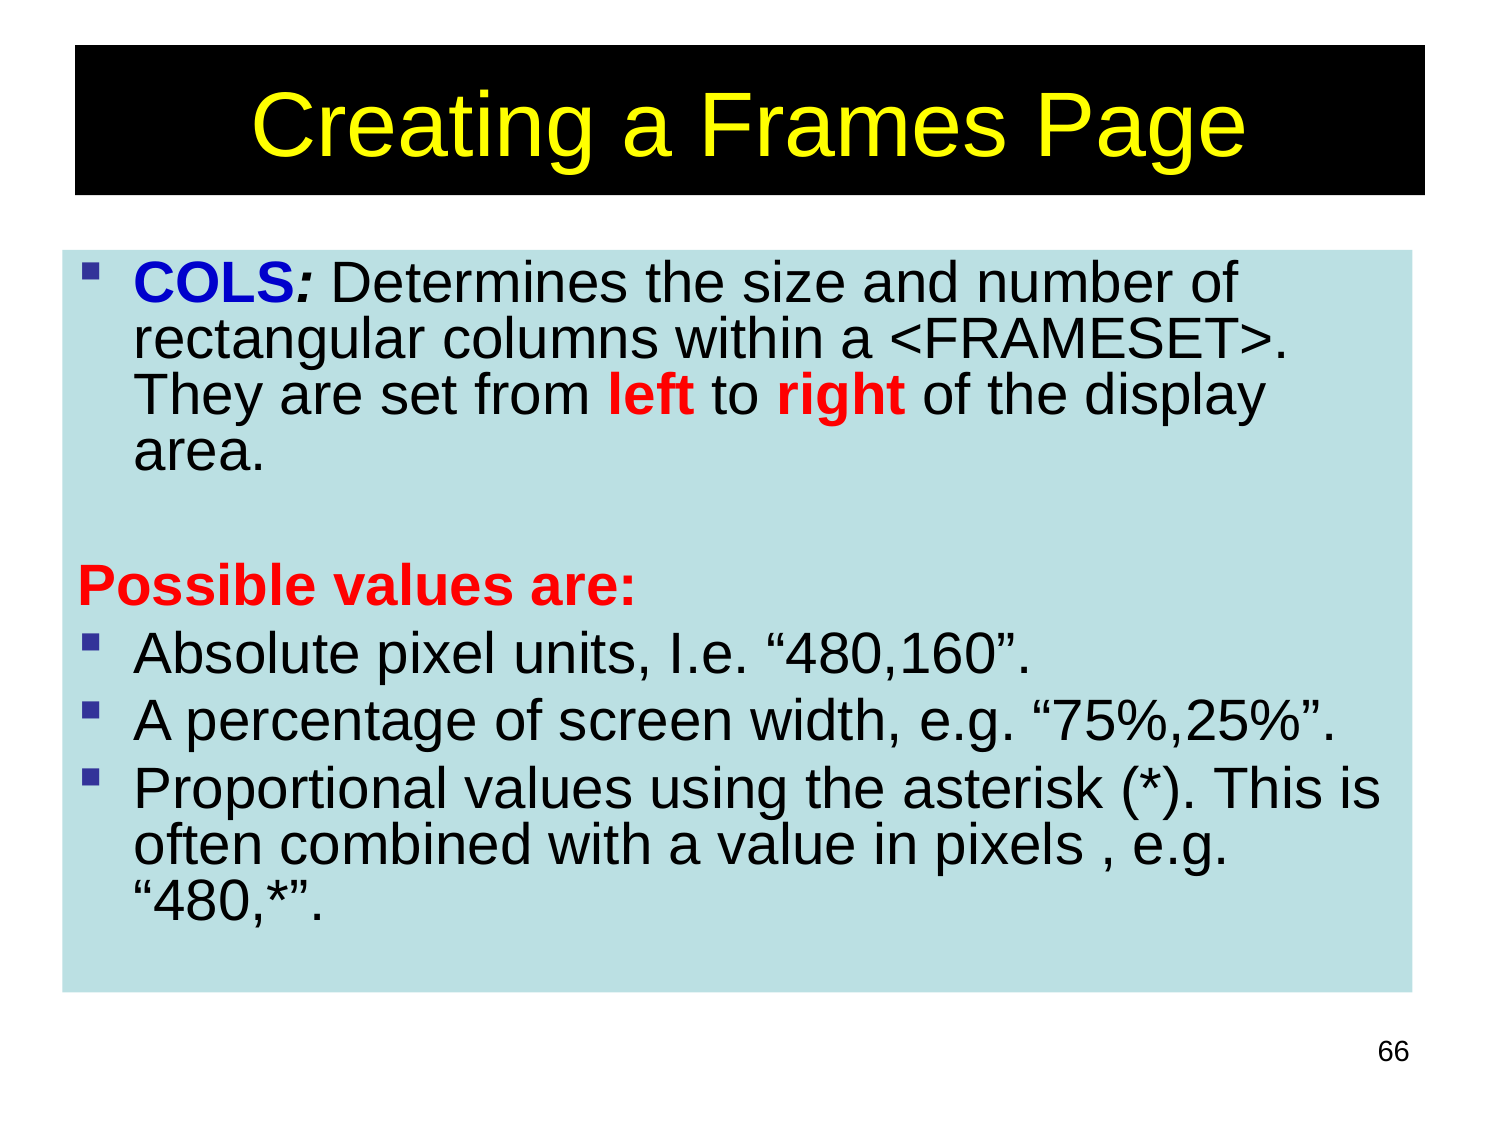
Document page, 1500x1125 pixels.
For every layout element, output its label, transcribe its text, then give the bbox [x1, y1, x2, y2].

title Creating a Frames Page [74, 44, 1426, 196]
slide_number 66 [1074, 1024, 1426, 1103]
list COLS: Determines the size and number of rectangular columns within a <FRAMESET>. They are set from left to right of the display area. Possible values are: Absolute pixel units, I.e. “480,160”. A percentage of screen width, e.g. “75%,25%”. Proportional values using the asterisk (*). This is often combined with a value in pixels , e.g. “480,*”. [62, 249, 1413, 993]
